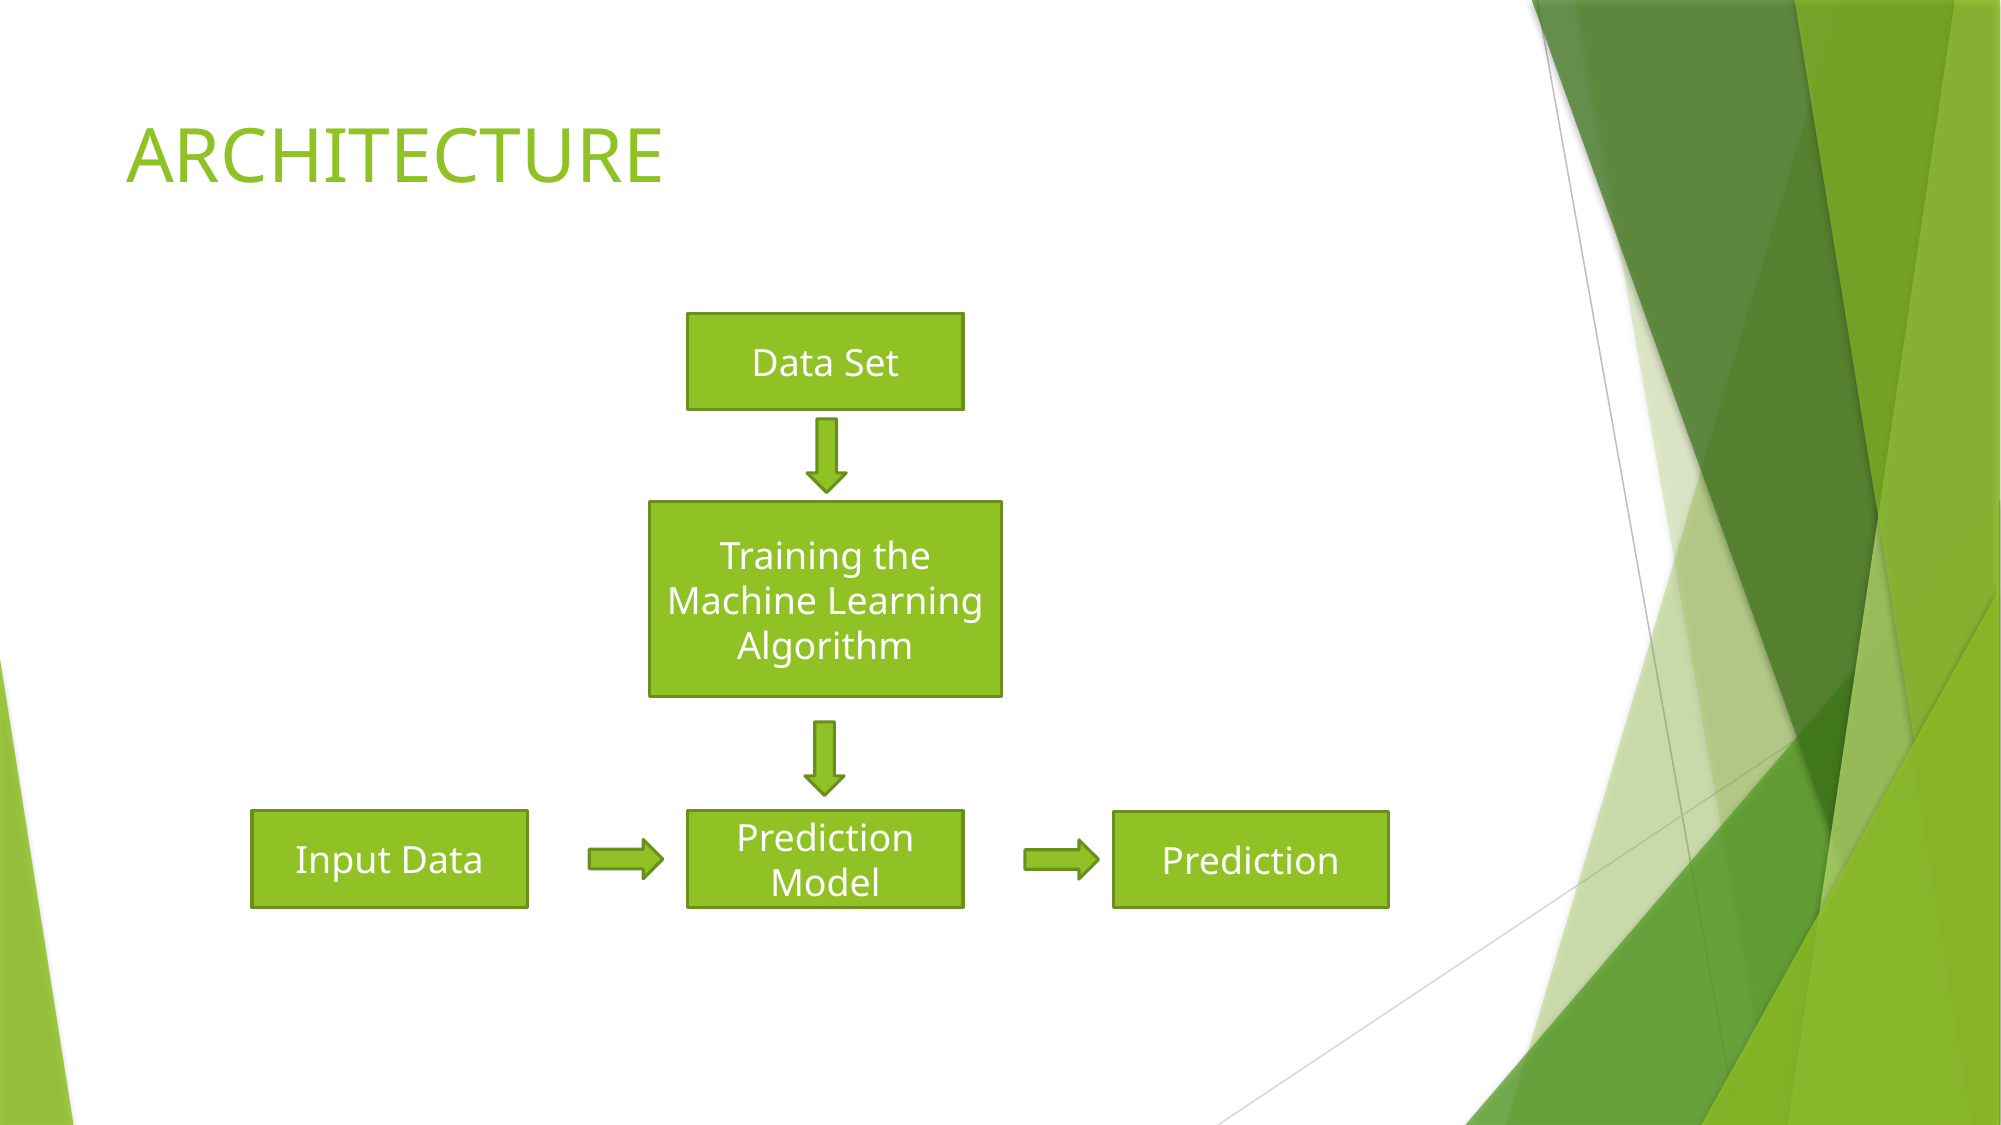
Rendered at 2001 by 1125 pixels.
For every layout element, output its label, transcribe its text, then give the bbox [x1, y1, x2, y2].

text_box Prediction [1112, 810, 1390, 909]
text_box [587, 838, 664, 881]
text_box Input Data [250, 809, 529, 909]
text_box [805, 417, 848, 494]
text_box [803, 720, 846, 797]
text_box Prediction Model [686, 809, 965, 909]
text_box [1023, 838, 1100, 881]
text_box Training the Machine Learning Algorithm [648, 500, 1003, 698]
title ARCHITECTURE [111, 99, 1522, 221]
text_box Data Set [686, 312, 965, 411]
